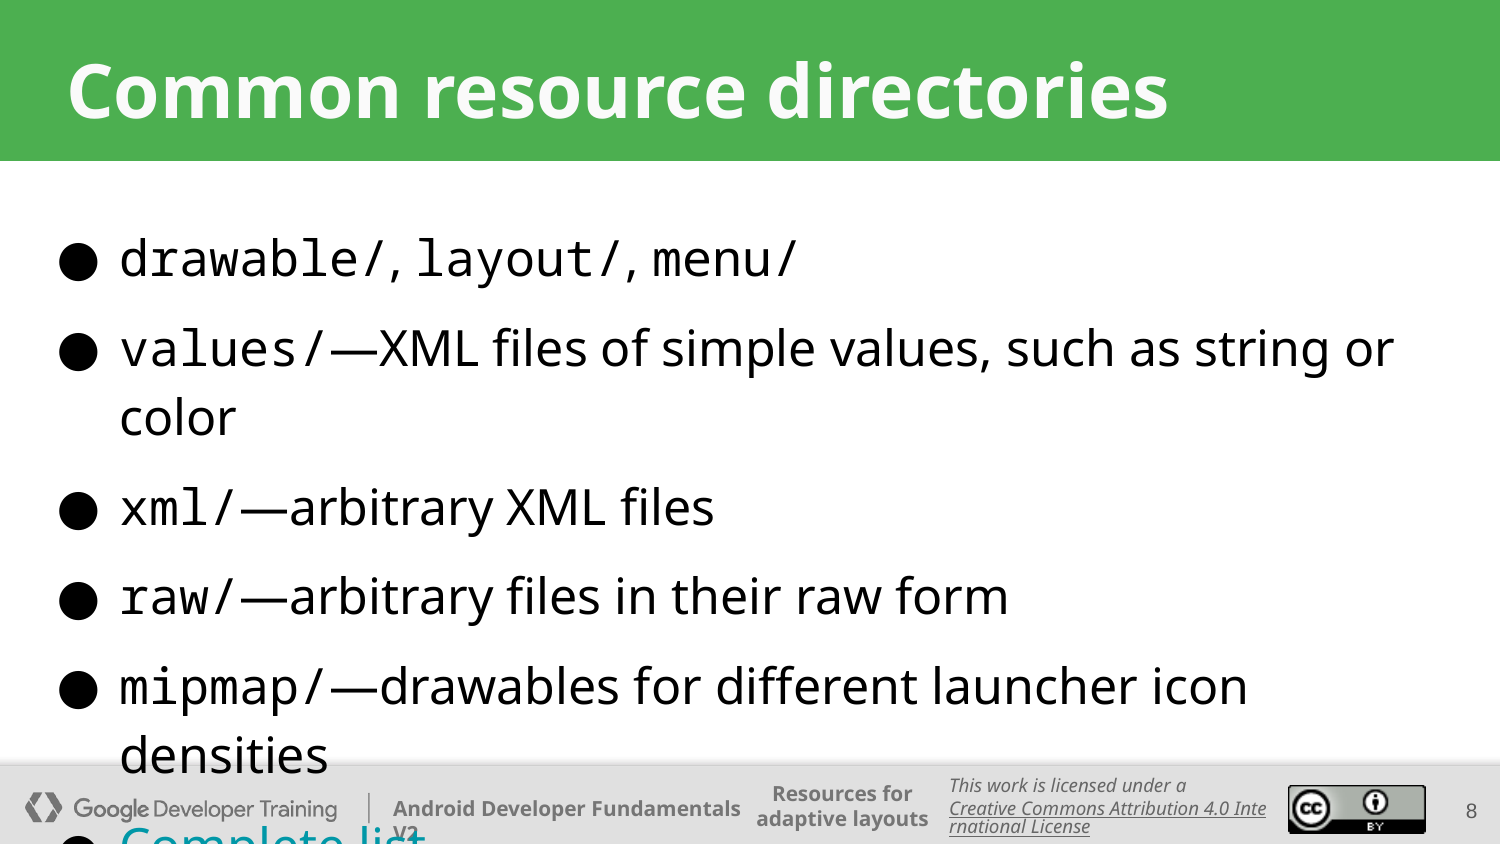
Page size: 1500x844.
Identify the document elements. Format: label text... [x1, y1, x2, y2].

picture [0, 161, 1500, 844]
slide_number ‹#› [1402, 777, 1493, 842]
list drawable/, layout/, menu/ values/—XML files of simple values, such as string or color xml/—arbitrary XML files raw/—arbitrary files in their raw form mipmap/—drawables for different launcher icon densities Complete list [29, 202, 1480, 742]
title Common resource directories [51, 28, 1449, 122]
